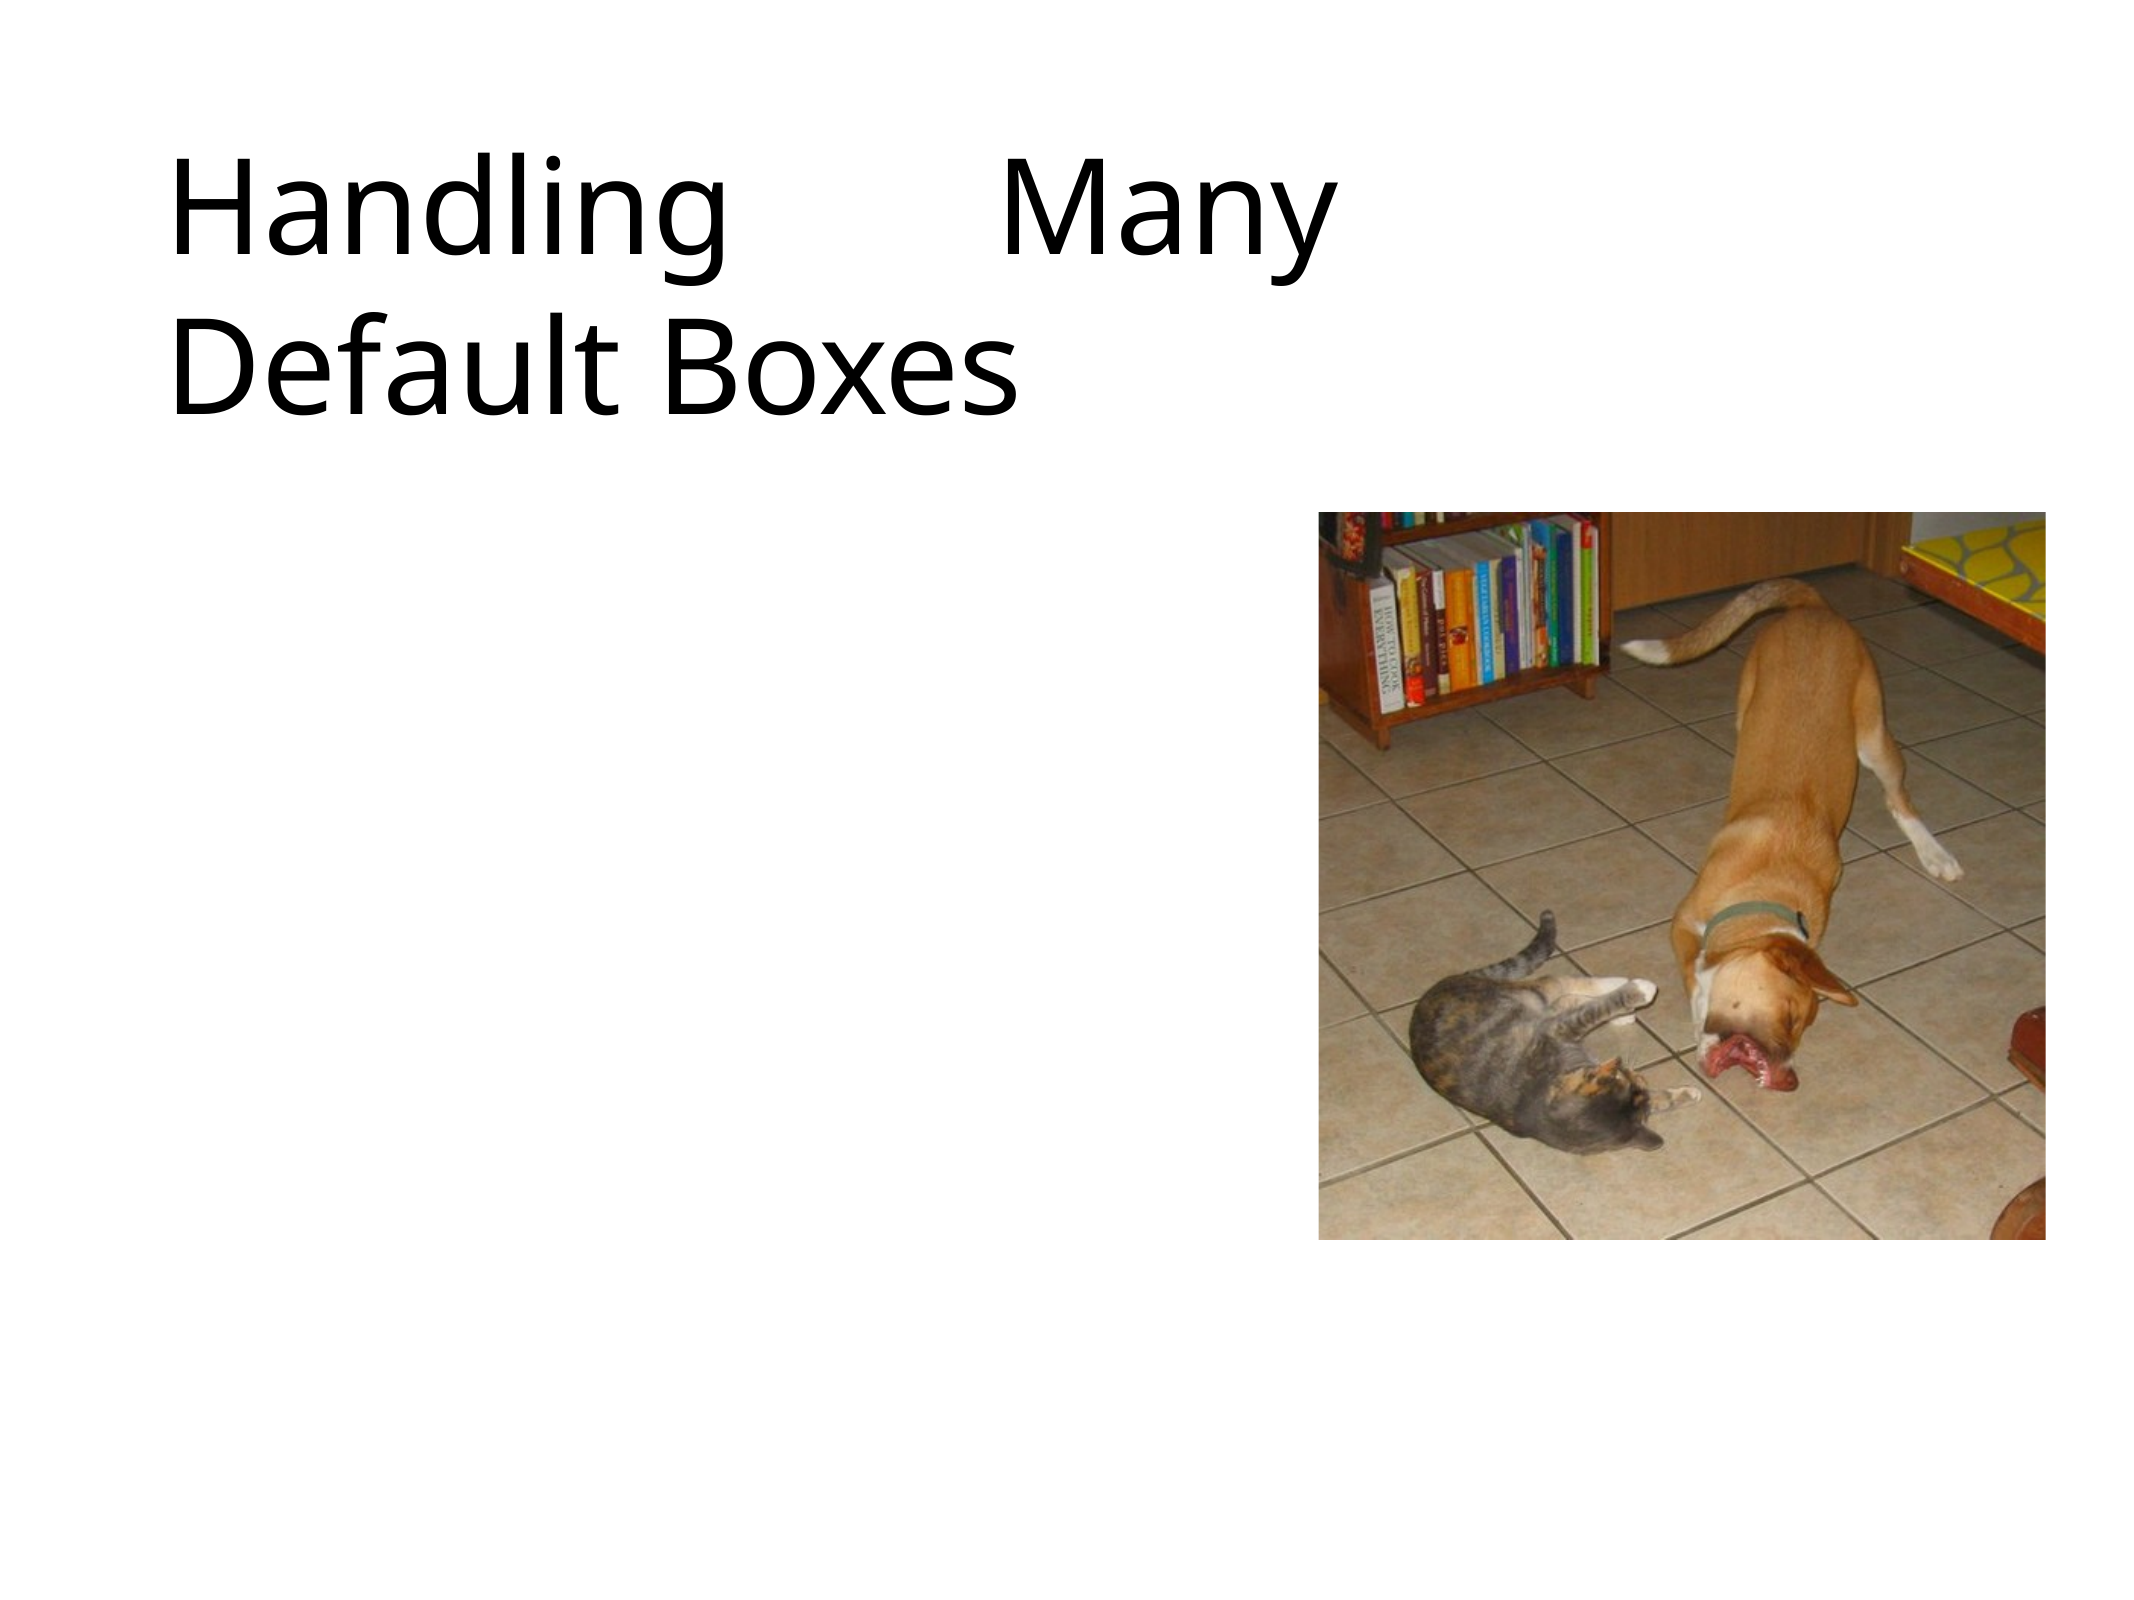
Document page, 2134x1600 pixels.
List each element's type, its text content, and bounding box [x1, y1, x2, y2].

title Handling Many Default Boxes [162, 120, 1751, 441]
text_box [1318, 512, 2046, 1240]
